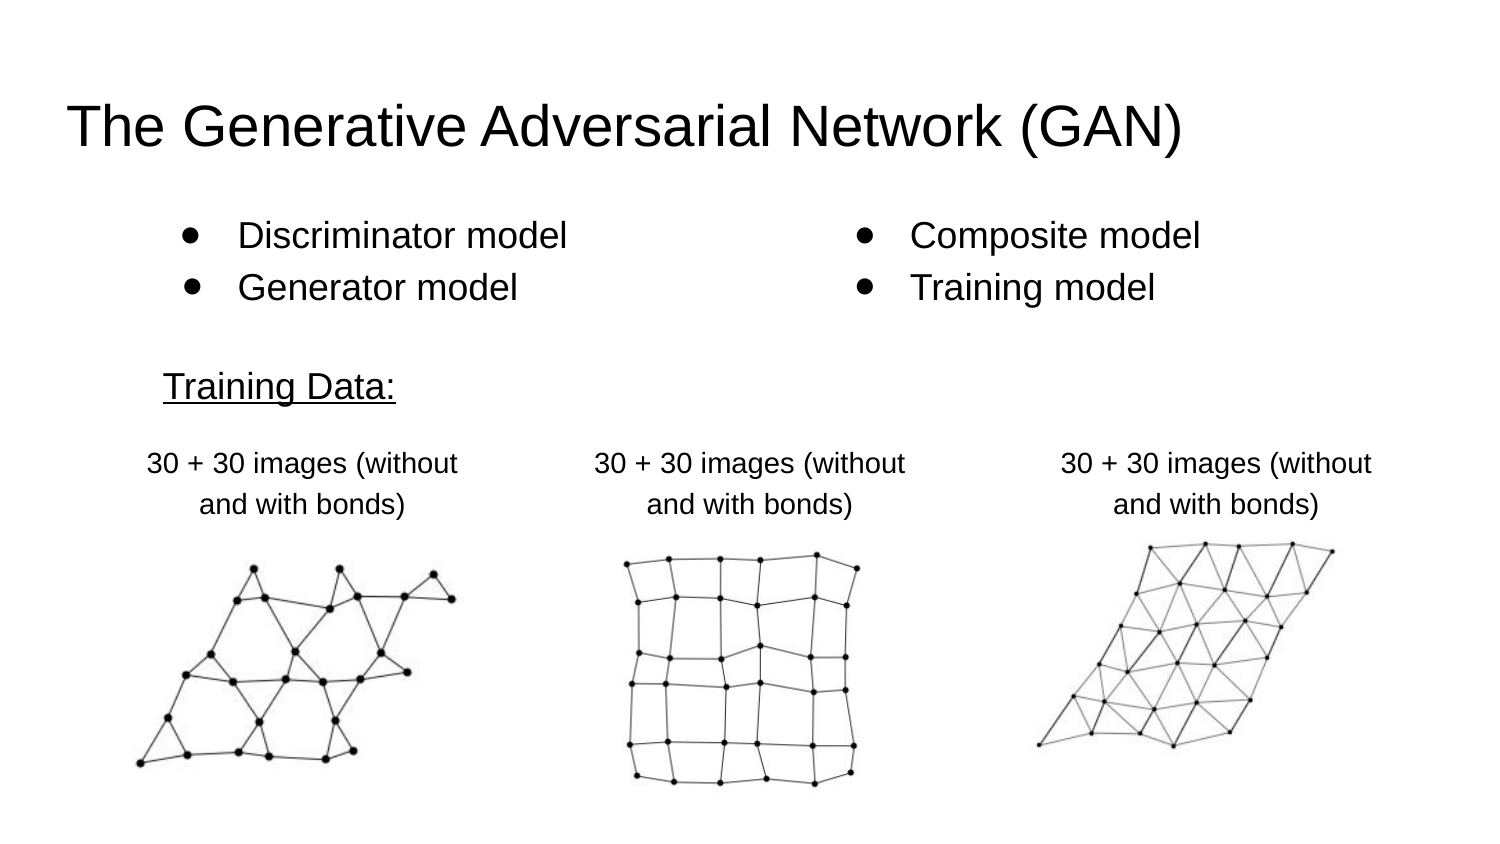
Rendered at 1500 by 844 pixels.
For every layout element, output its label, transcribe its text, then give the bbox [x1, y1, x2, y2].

list 30 + 30 images (without and with bonds) [105, 424, 501, 549]
picture [1027, 511, 1356, 772]
list 30 + 30 images (without and with bonds) [552, 424, 948, 549]
title The Generative Adversarial Network (GAN) [51, 72, 1274, 167]
list Discriminator model Generator model [147, 189, 706, 340]
list 30 + 30 images (without and with bonds) [1018, 424, 1415, 549]
list Training Data: [147, 340, 906, 447]
list Composite model Training model [819, 189, 1378, 352]
picture [122, 523, 476, 802]
picture [613, 538, 878, 803]
